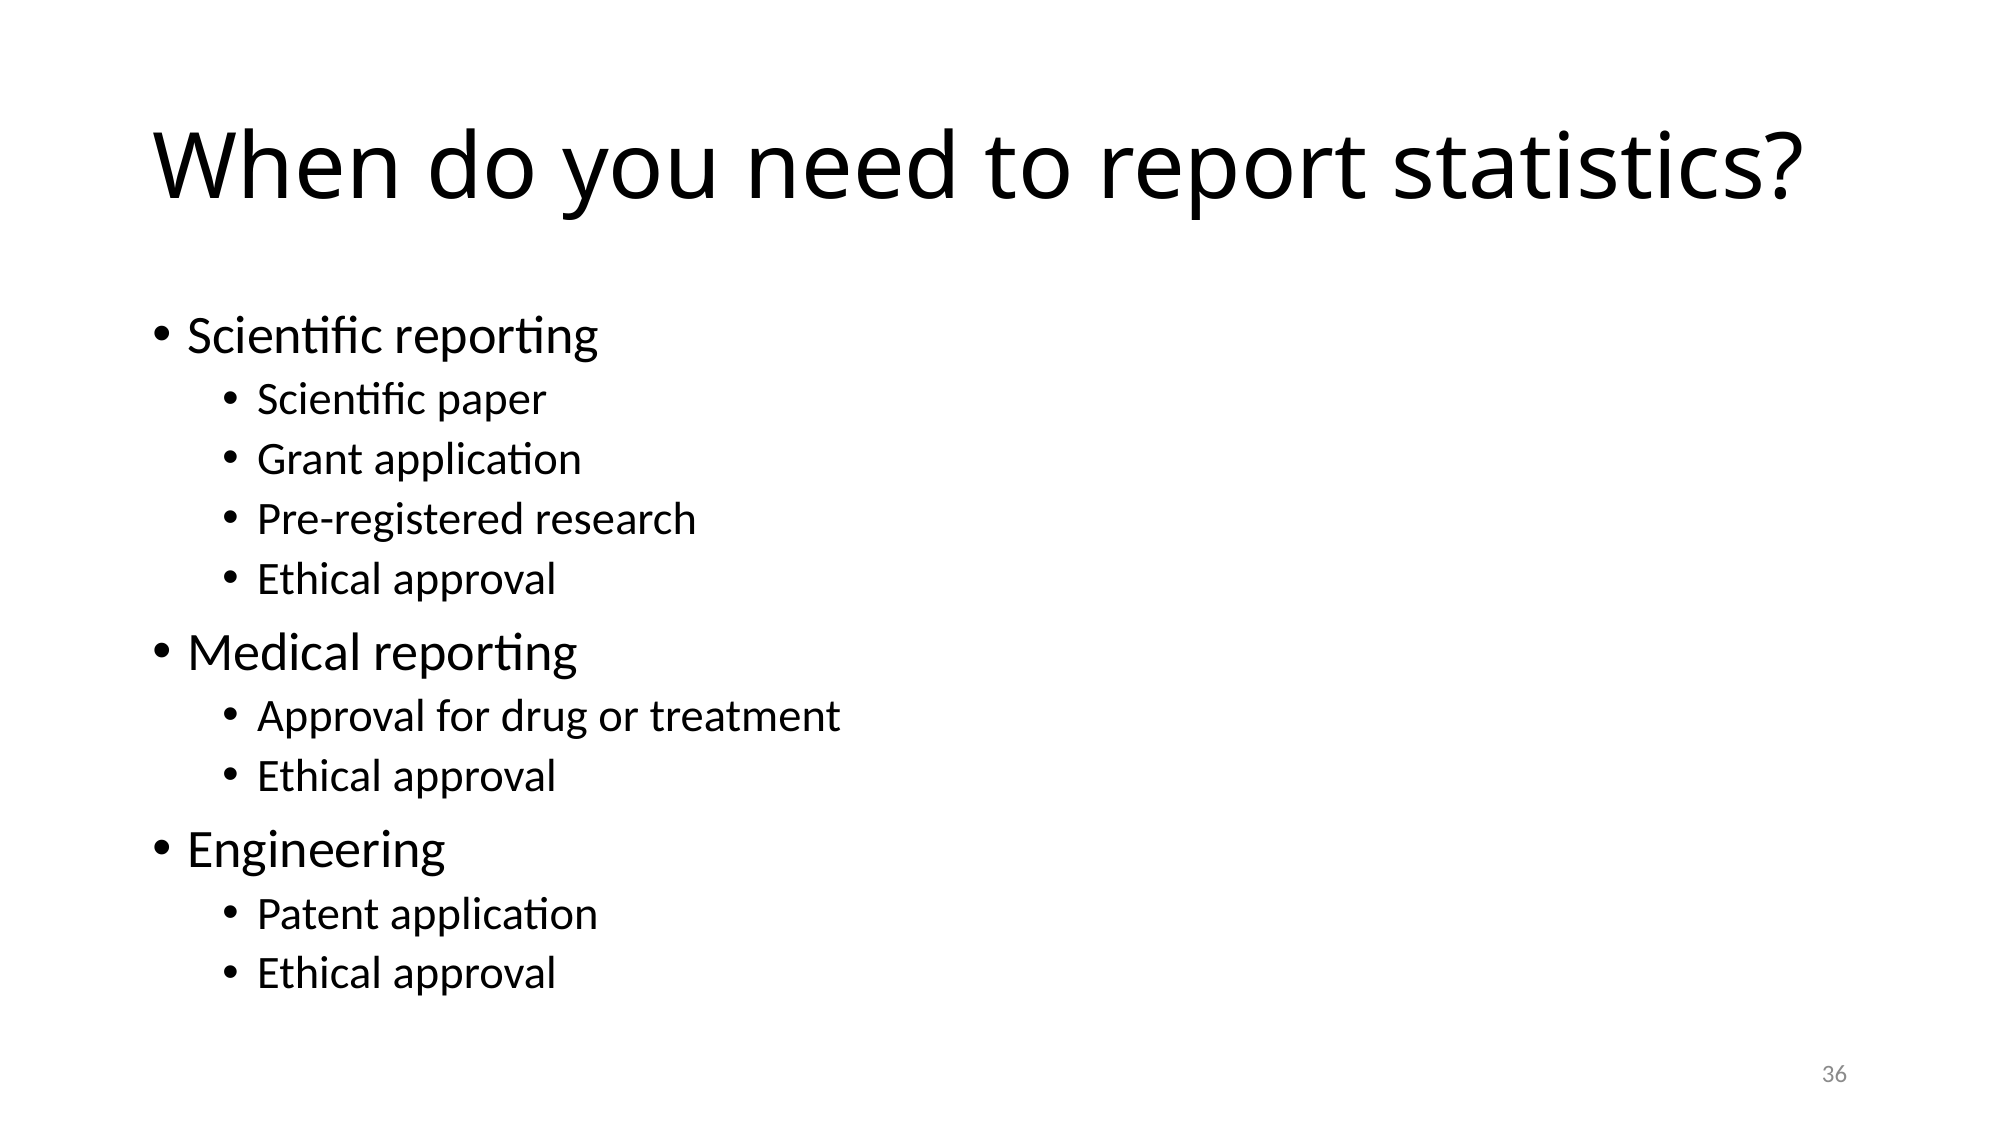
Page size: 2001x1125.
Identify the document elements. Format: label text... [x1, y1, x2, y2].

title When do you need to report statistics? [137, 59, 1863, 278]
slide_number 36 [1412, 1042, 1863, 1103]
list Scientific reporting Scientific paper Grant application Pre-registered research Ethical approval Medical reporting Approval for drug or treatment Ethical approval Engineering Patent application Ethical approval [137, 299, 1863, 1014]
